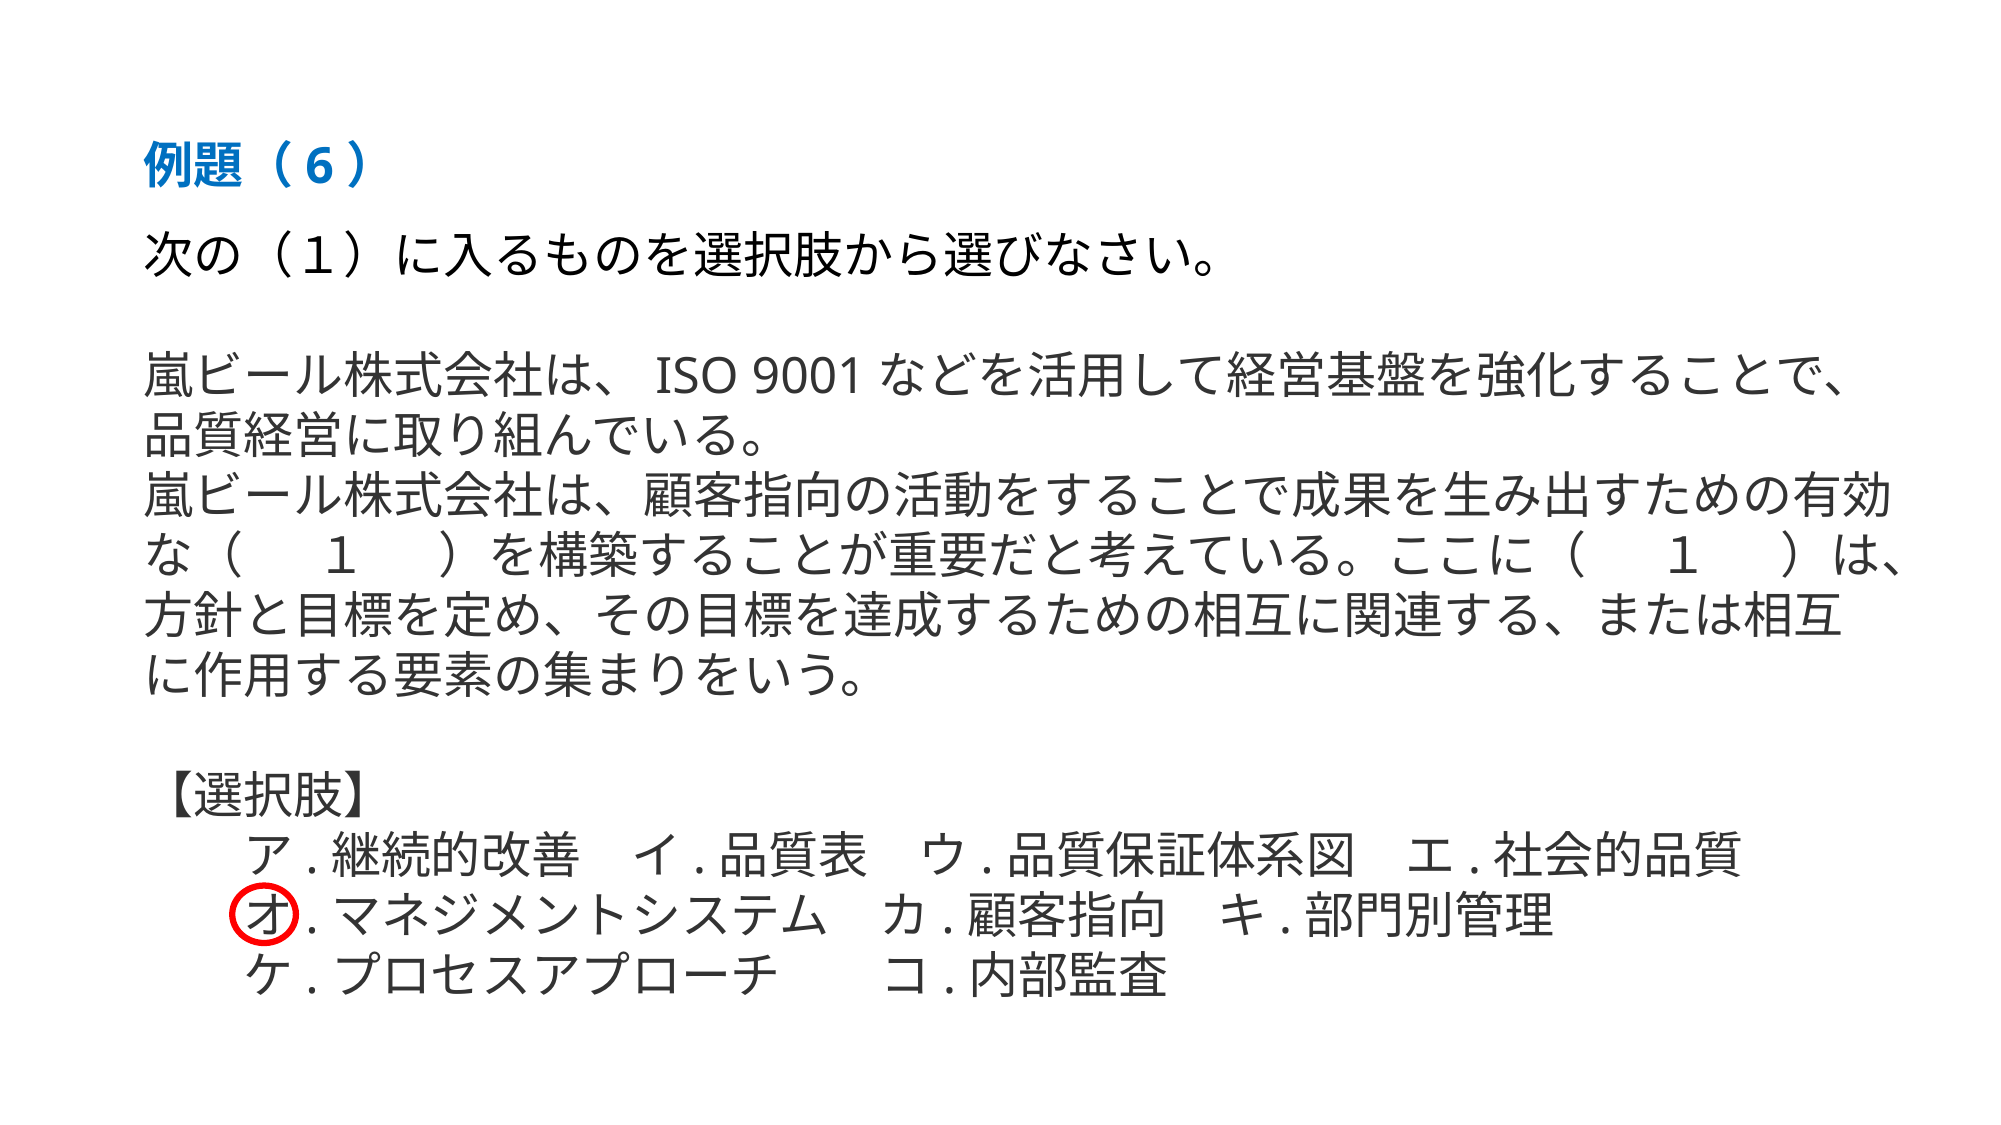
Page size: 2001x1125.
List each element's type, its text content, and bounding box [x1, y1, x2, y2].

text_box 例題（6） 次の（１）に入るものを選択肢から選びなさい。 嵐ビール株式会社は、ISO 9001などを活用して経営基盤を強化することで、 品質経営に取り組んでいる。 嵐ビール株式会社は、顧客指向の活動をすることで成果を生み出すための有効な（ １ ）を構築することが重要だと考えている。ここに（ １ ）は、方針と目標を定め、その目標を達成するための相互に関連する、または相互に作用する要素の集まりをいう。 【選択肢】 ア.継続的改善 イ.品質表 ウ.品質保証体系図 エ.社会的品質 オ.マネジメントシステム カ.顧客指向 キ.部門別管理 ケ.プロセスアプローチ コ.内部監査 [128, 125, 1907, 1011]
text_box [231, 884, 297, 945]
